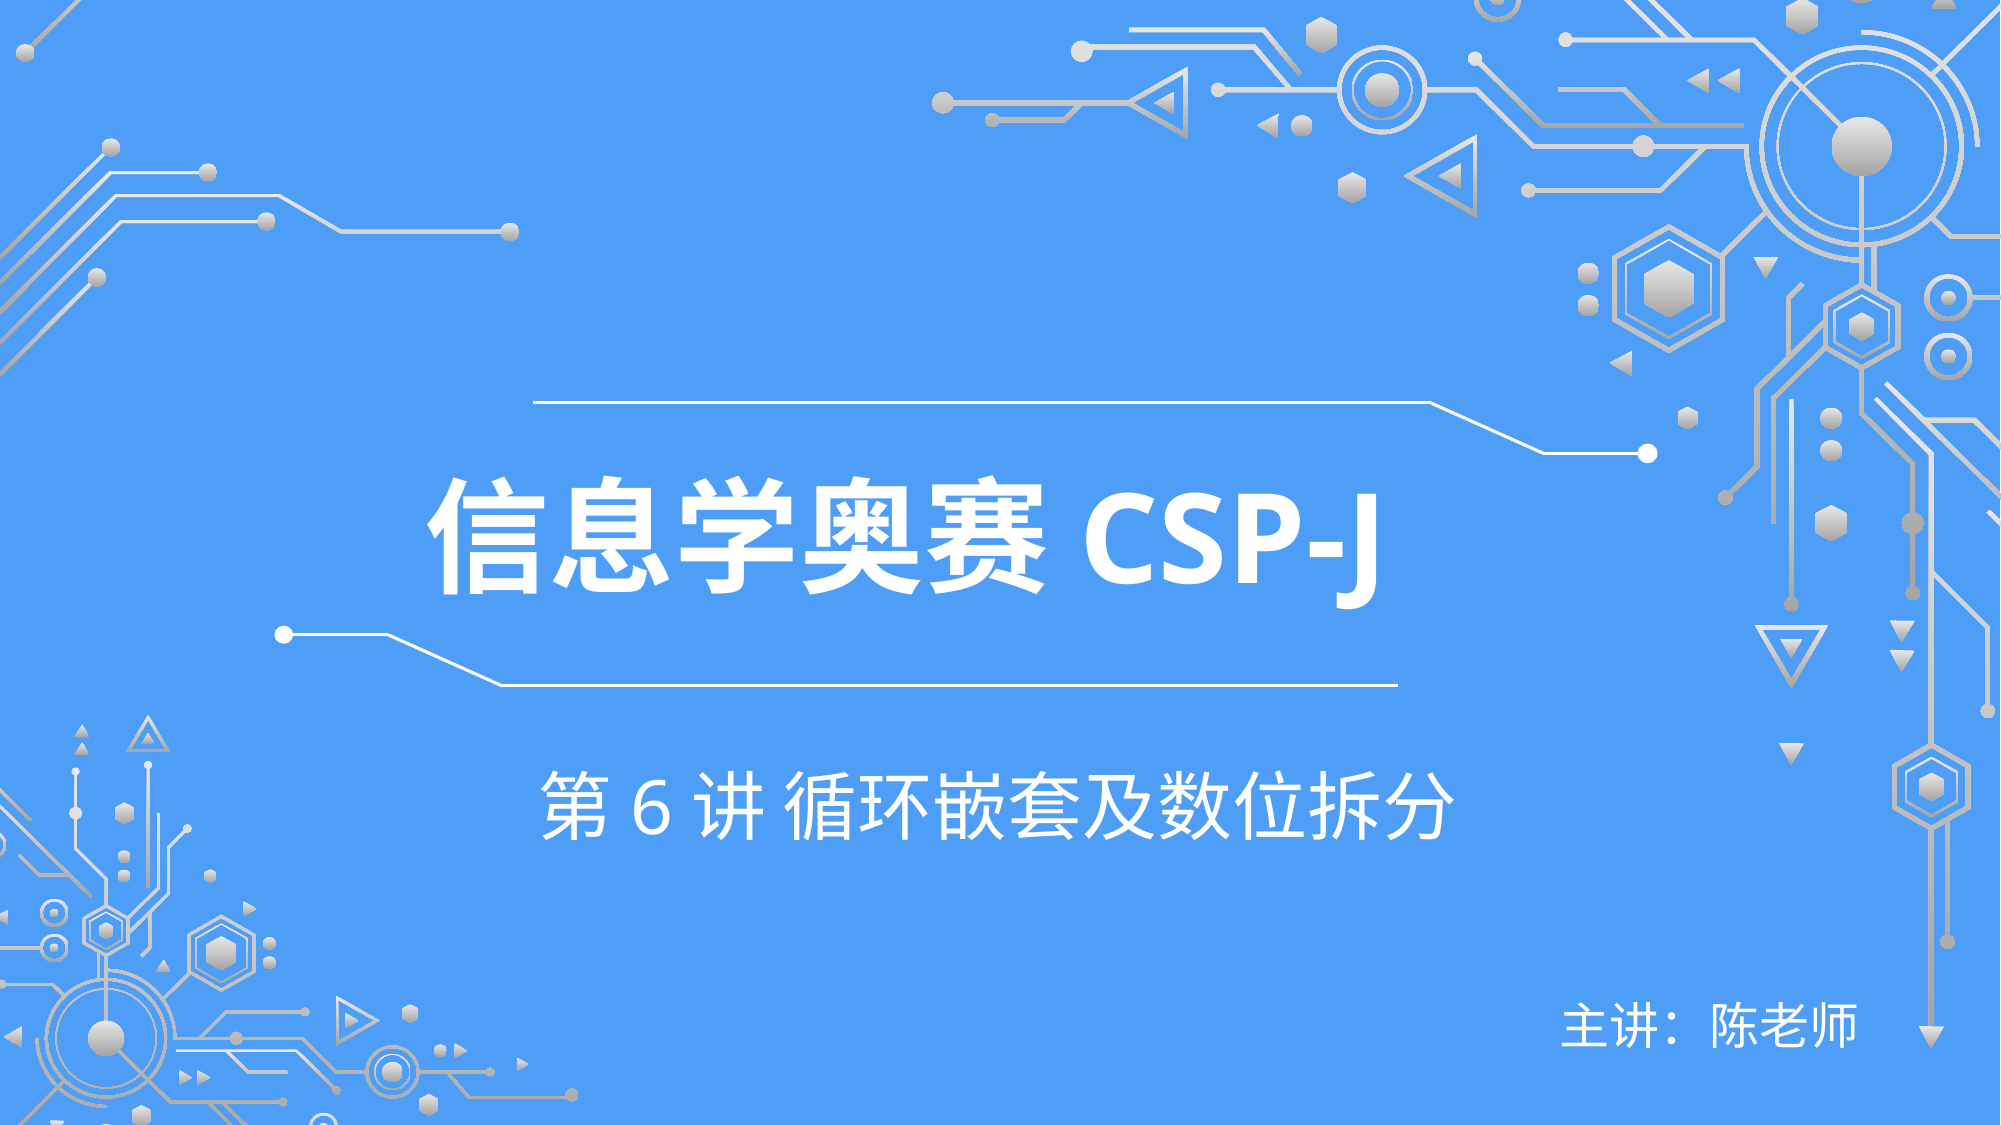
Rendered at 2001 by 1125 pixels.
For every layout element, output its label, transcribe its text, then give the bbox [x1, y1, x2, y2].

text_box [932, 0, 2000, 1048]
text_box 第6讲 循环嵌套及数位拆分 [579, 752, 932, 857]
text_box 主讲：陈老师 [579, 987, 1875, 1062]
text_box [0, 714, 579, 1125]
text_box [0, 138, 520, 377]
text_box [274, 402, 1657, 686]
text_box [15, 0, 114, 62]
